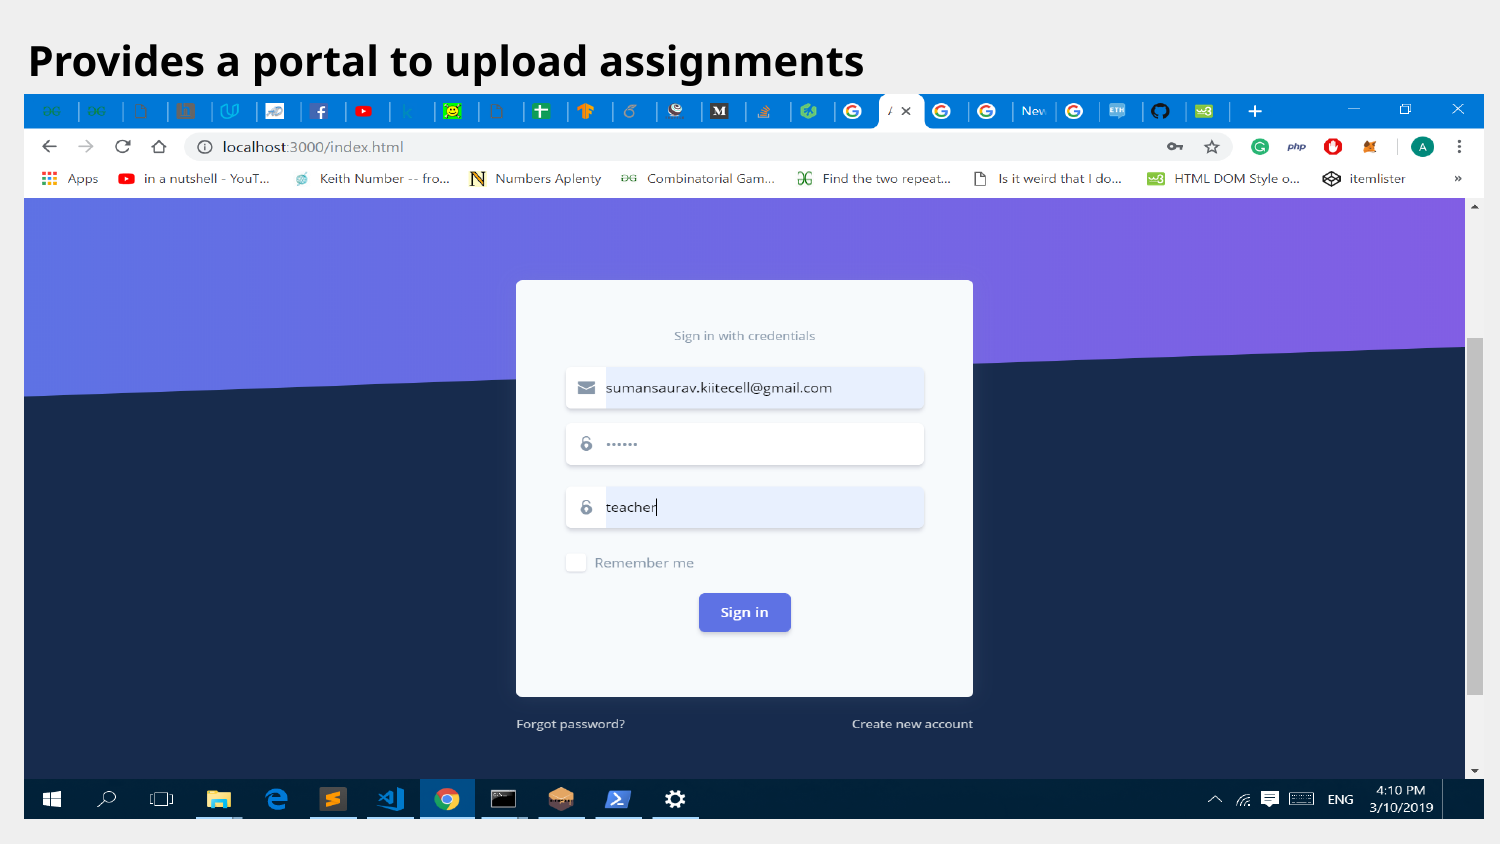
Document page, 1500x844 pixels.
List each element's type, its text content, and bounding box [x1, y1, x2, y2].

text_box Provides a portal to upload assignments [12, 12, 1484, 108]
picture [24, 93, 1484, 819]
